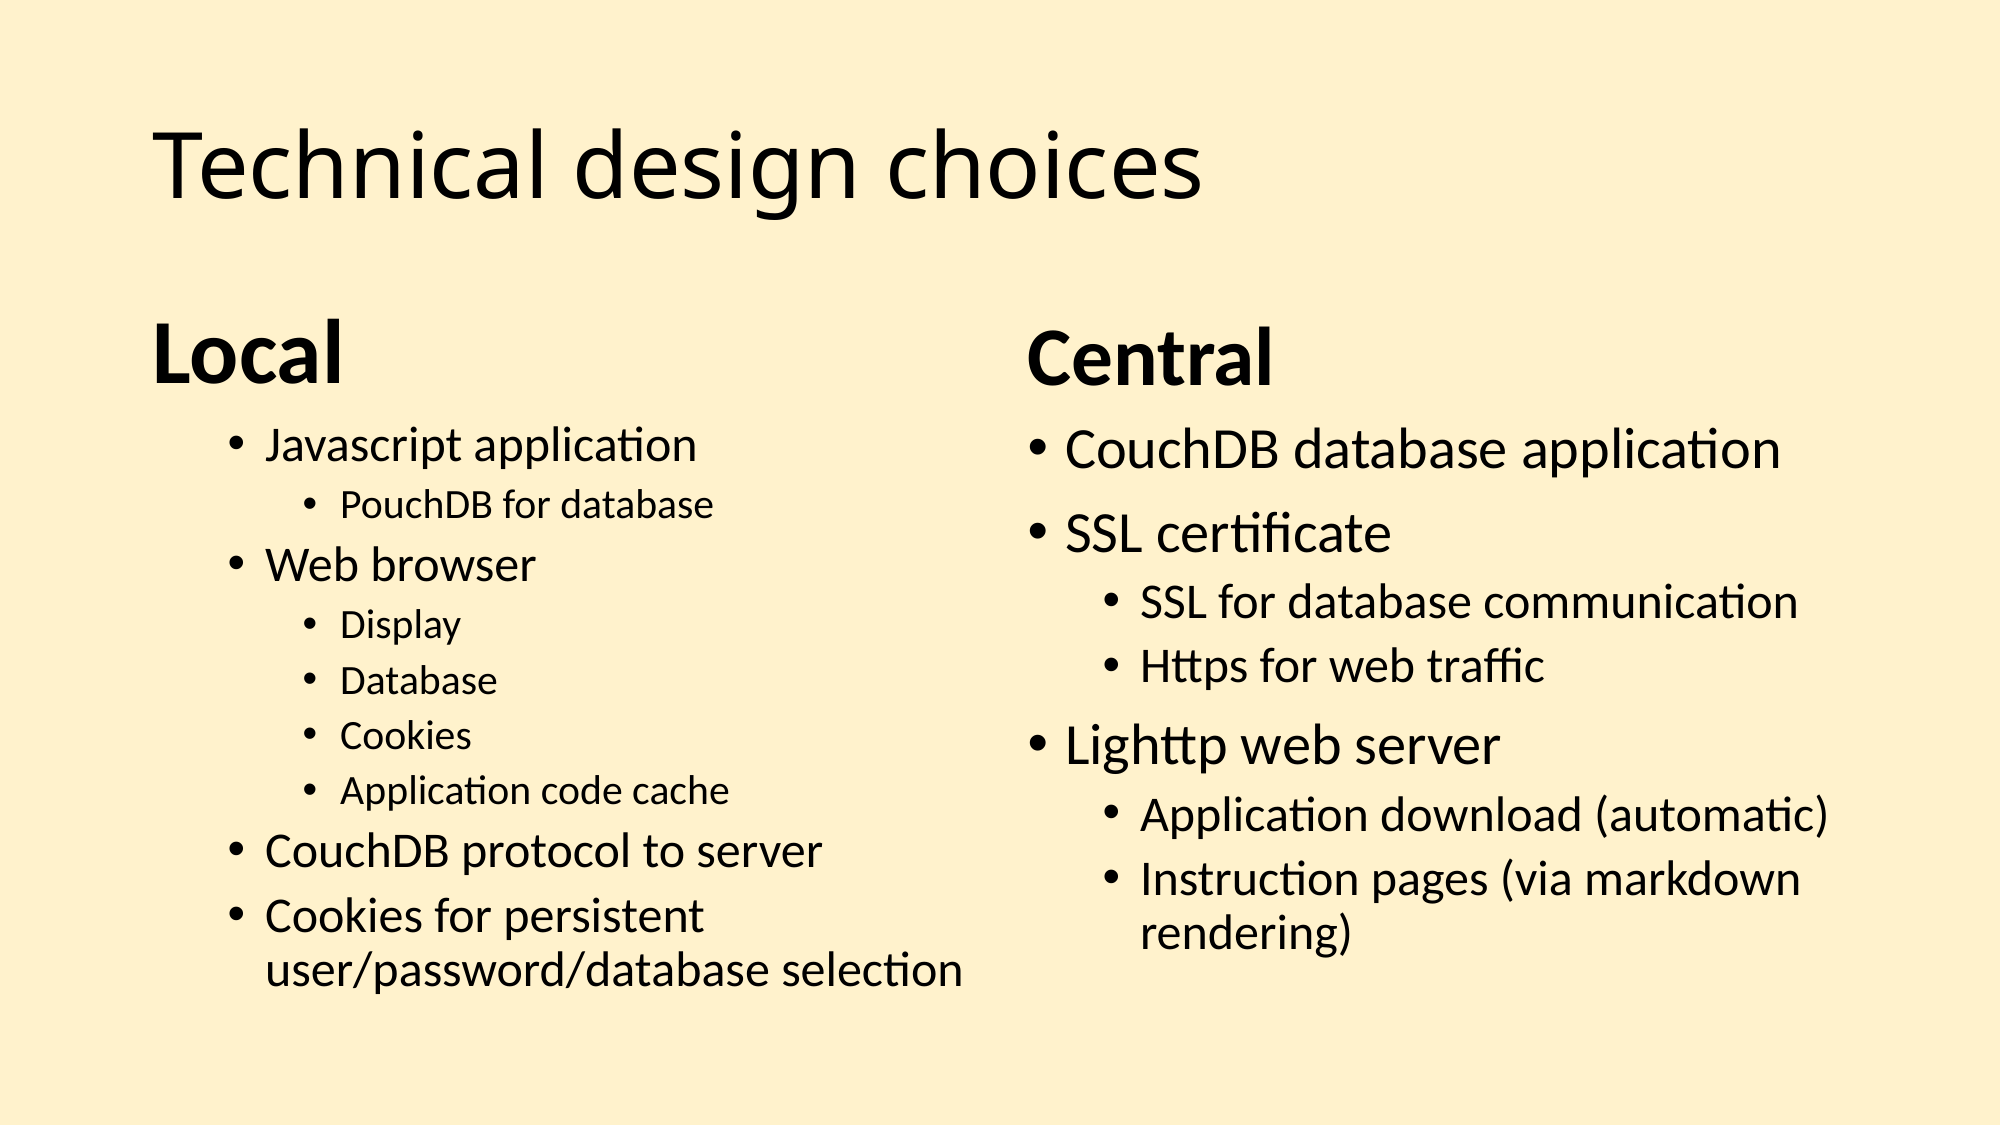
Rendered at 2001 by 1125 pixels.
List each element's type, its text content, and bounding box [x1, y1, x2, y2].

list Javascript application PouchDB for database Web browser Display Database Cookies Application code cache CouchDB protocol to server Cookies for persistent user/password/database selection [137, 410, 984, 1016]
list Central [1012, 275, 1863, 410]
list Local [137, 275, 984, 410]
list CouchDB database application SSL certificate SSL for database communication Https for web traffic Lighttp web server Application download (automatic) Instruction pages (via markdown rendering) [1012, 410, 1863, 1016]
title Technical design choices [137, 59, 1863, 278]
